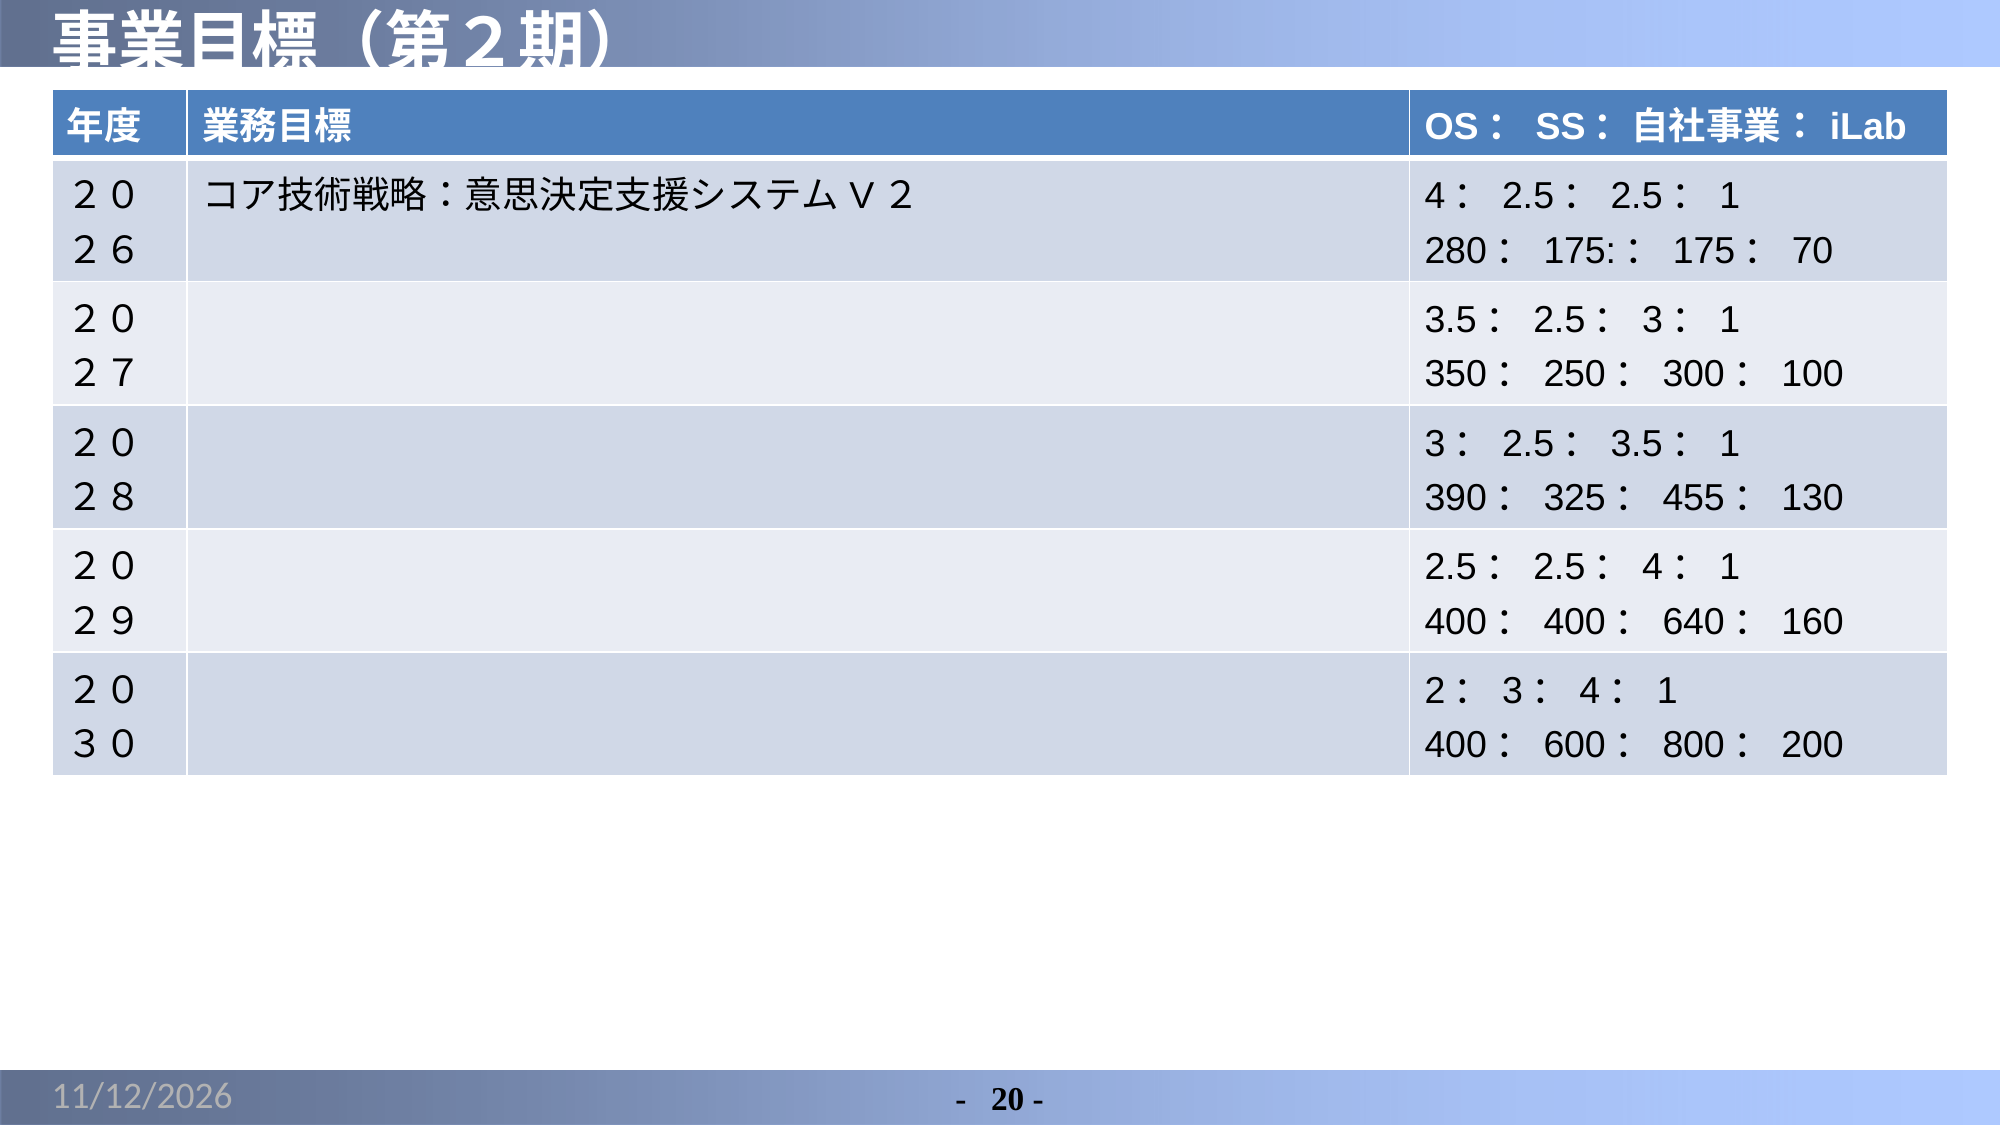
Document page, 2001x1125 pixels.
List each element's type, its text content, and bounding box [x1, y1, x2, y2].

table_cell ２０２８ [53, 406, 186, 528]
table_cell [188, 653, 1409, 775]
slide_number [51, 1071, 512, 1117]
table_cell ２０２７ [53, 282, 186, 404]
table_header 年度 [53, 90, 186, 155]
table_cell [188, 406, 1409, 528]
table_cell コア技術戦略：意思決定支援システムV２ [188, 161, 1409, 281]
table_cell ２０３０ [53, 653, 186, 775]
table_cell ２０２６ [53, 161, 186, 281]
table_cell [188, 530, 1409, 651]
table_cell 3.5：2.5：3：1 350：250：300：100 [1410, 282, 1947, 404]
slide_number - 20 - [934, 1078, 1063, 1117]
title 事業目標（第２期） [51, 0, 1921, 81]
table_cell ２０２９ [53, 530, 186, 651]
table_cell 2.5：2.5：4：1 400：400：640：160 [1410, 530, 1947, 651]
table_cell 2：3：4：1 400：600：800：200 [1410, 653, 1947, 775]
table_cell 4：2.5：2.5：1 280：175:：175：70 [1410, 161, 1947, 281]
table_cell 3：2.5：3.5：1 390：325：455：130 [1410, 406, 1947, 528]
table_header 業務目標 [188, 90, 1409, 155]
table_header OS：SS：自社事業：iLab [1410, 90, 1947, 155]
table_cell [188, 282, 1409, 404]
